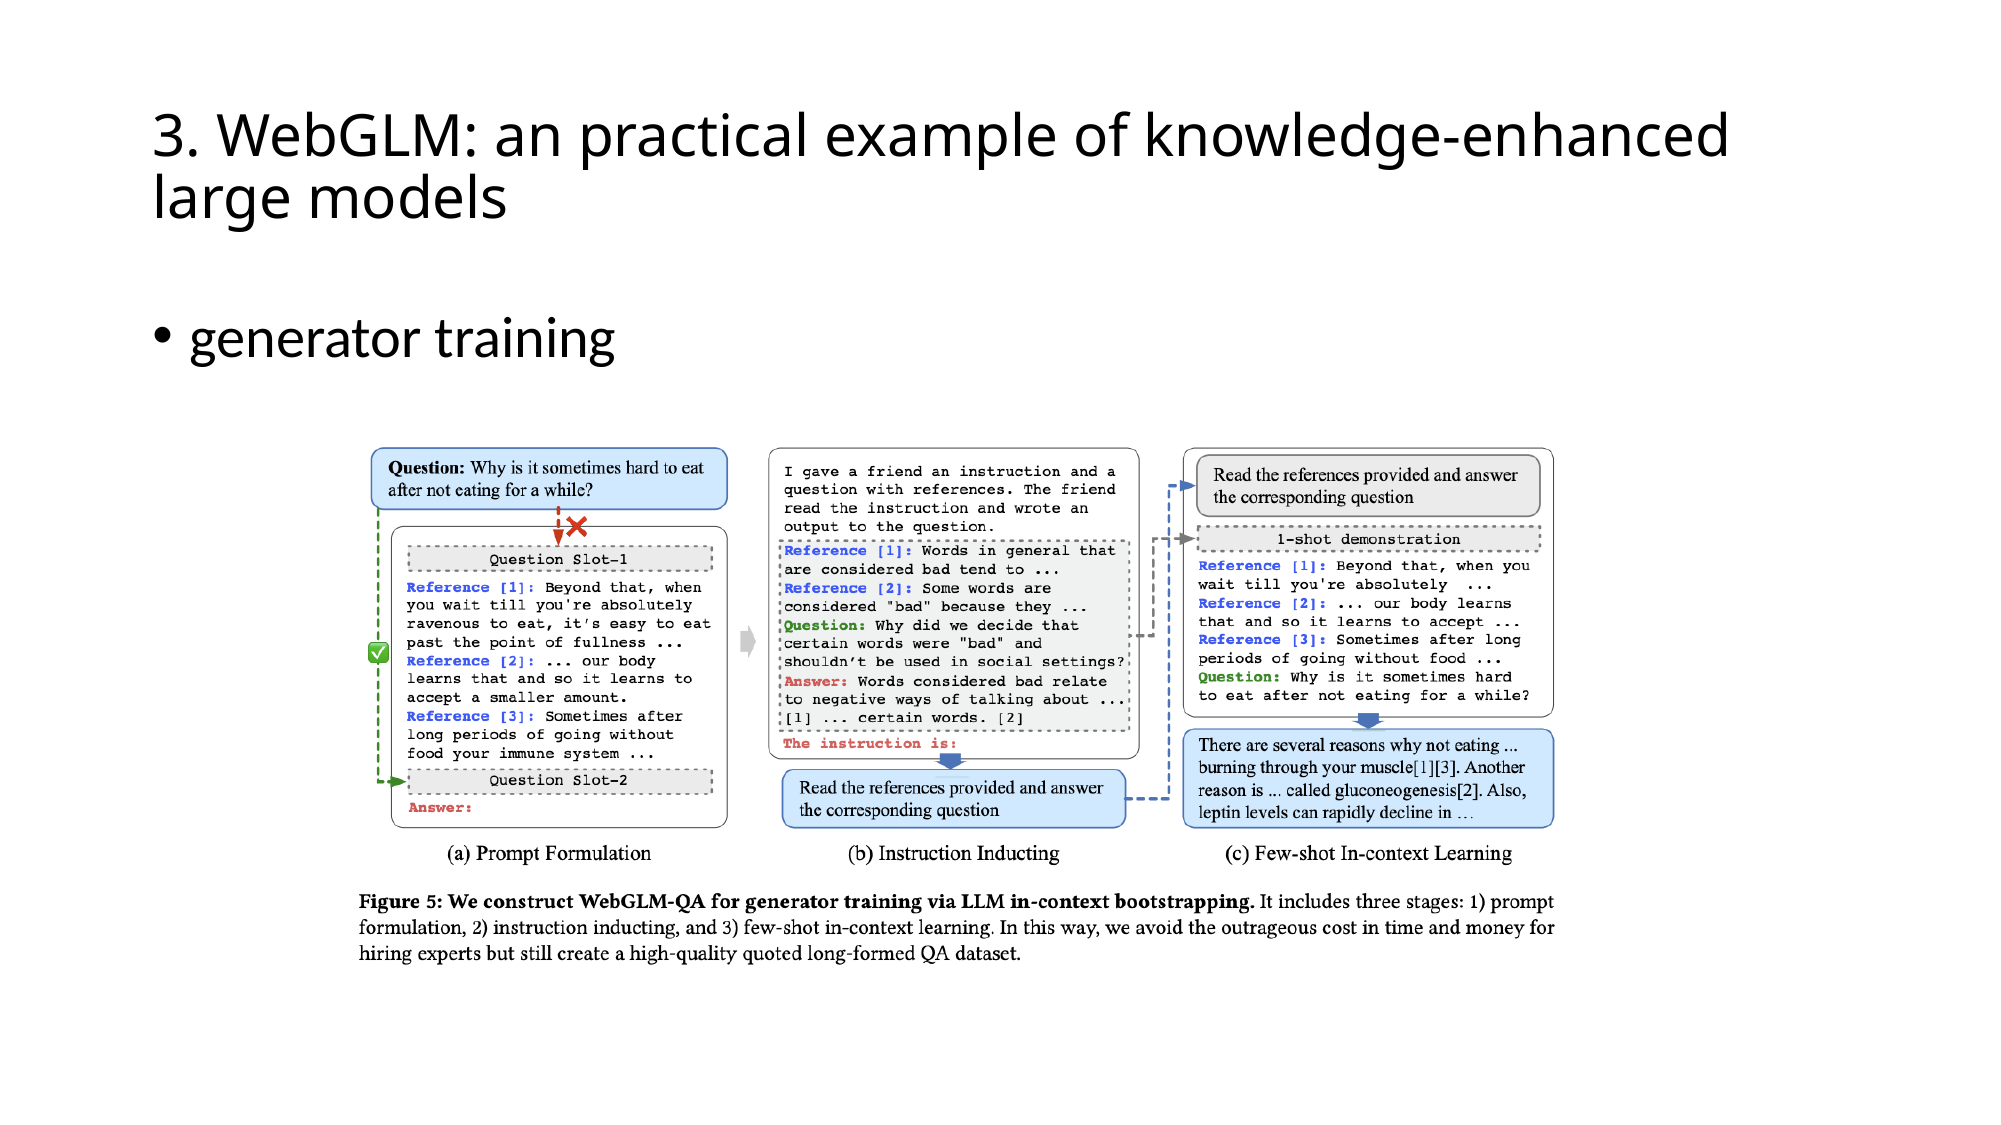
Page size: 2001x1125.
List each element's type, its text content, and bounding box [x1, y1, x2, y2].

title 3. WebGLM: an practical example of knowledge-enhanced large models [137, 59, 1863, 278]
list generator training [137, 299, 1863, 1014]
picture [315, 417, 1591, 986]
